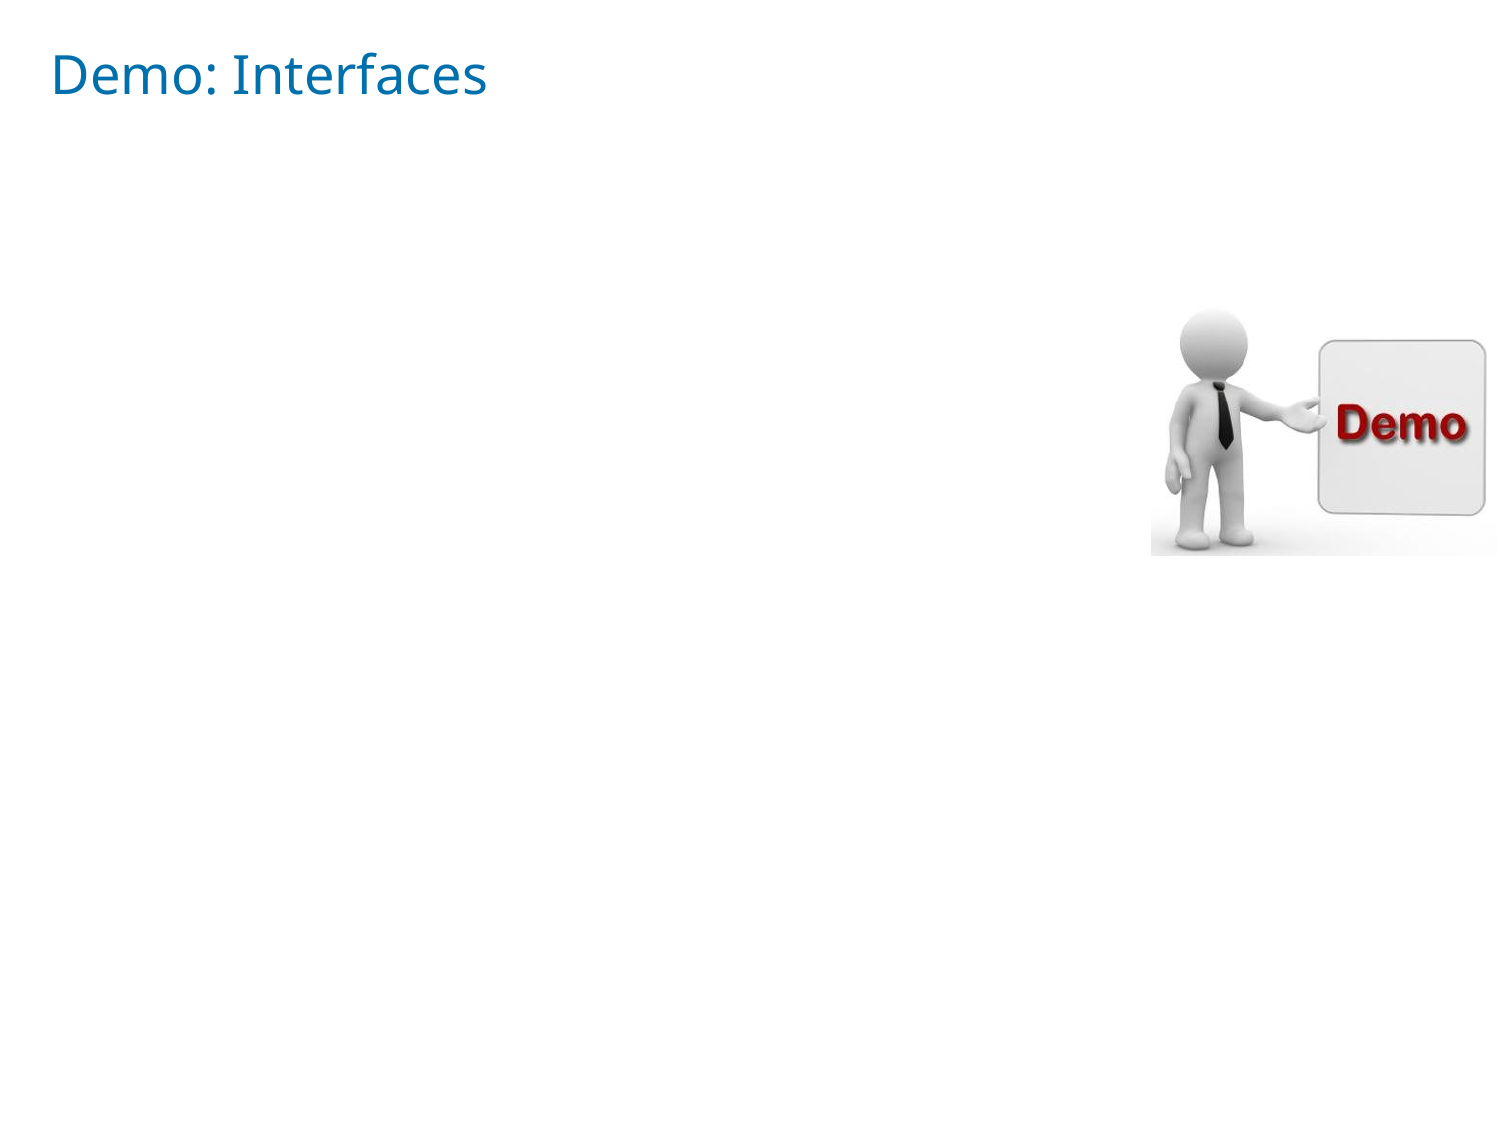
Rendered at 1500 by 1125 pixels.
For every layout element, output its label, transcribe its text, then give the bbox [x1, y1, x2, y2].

picture [1151, 299, 1497, 556]
title Demo: Interfaces [50, 42, 1447, 184]
